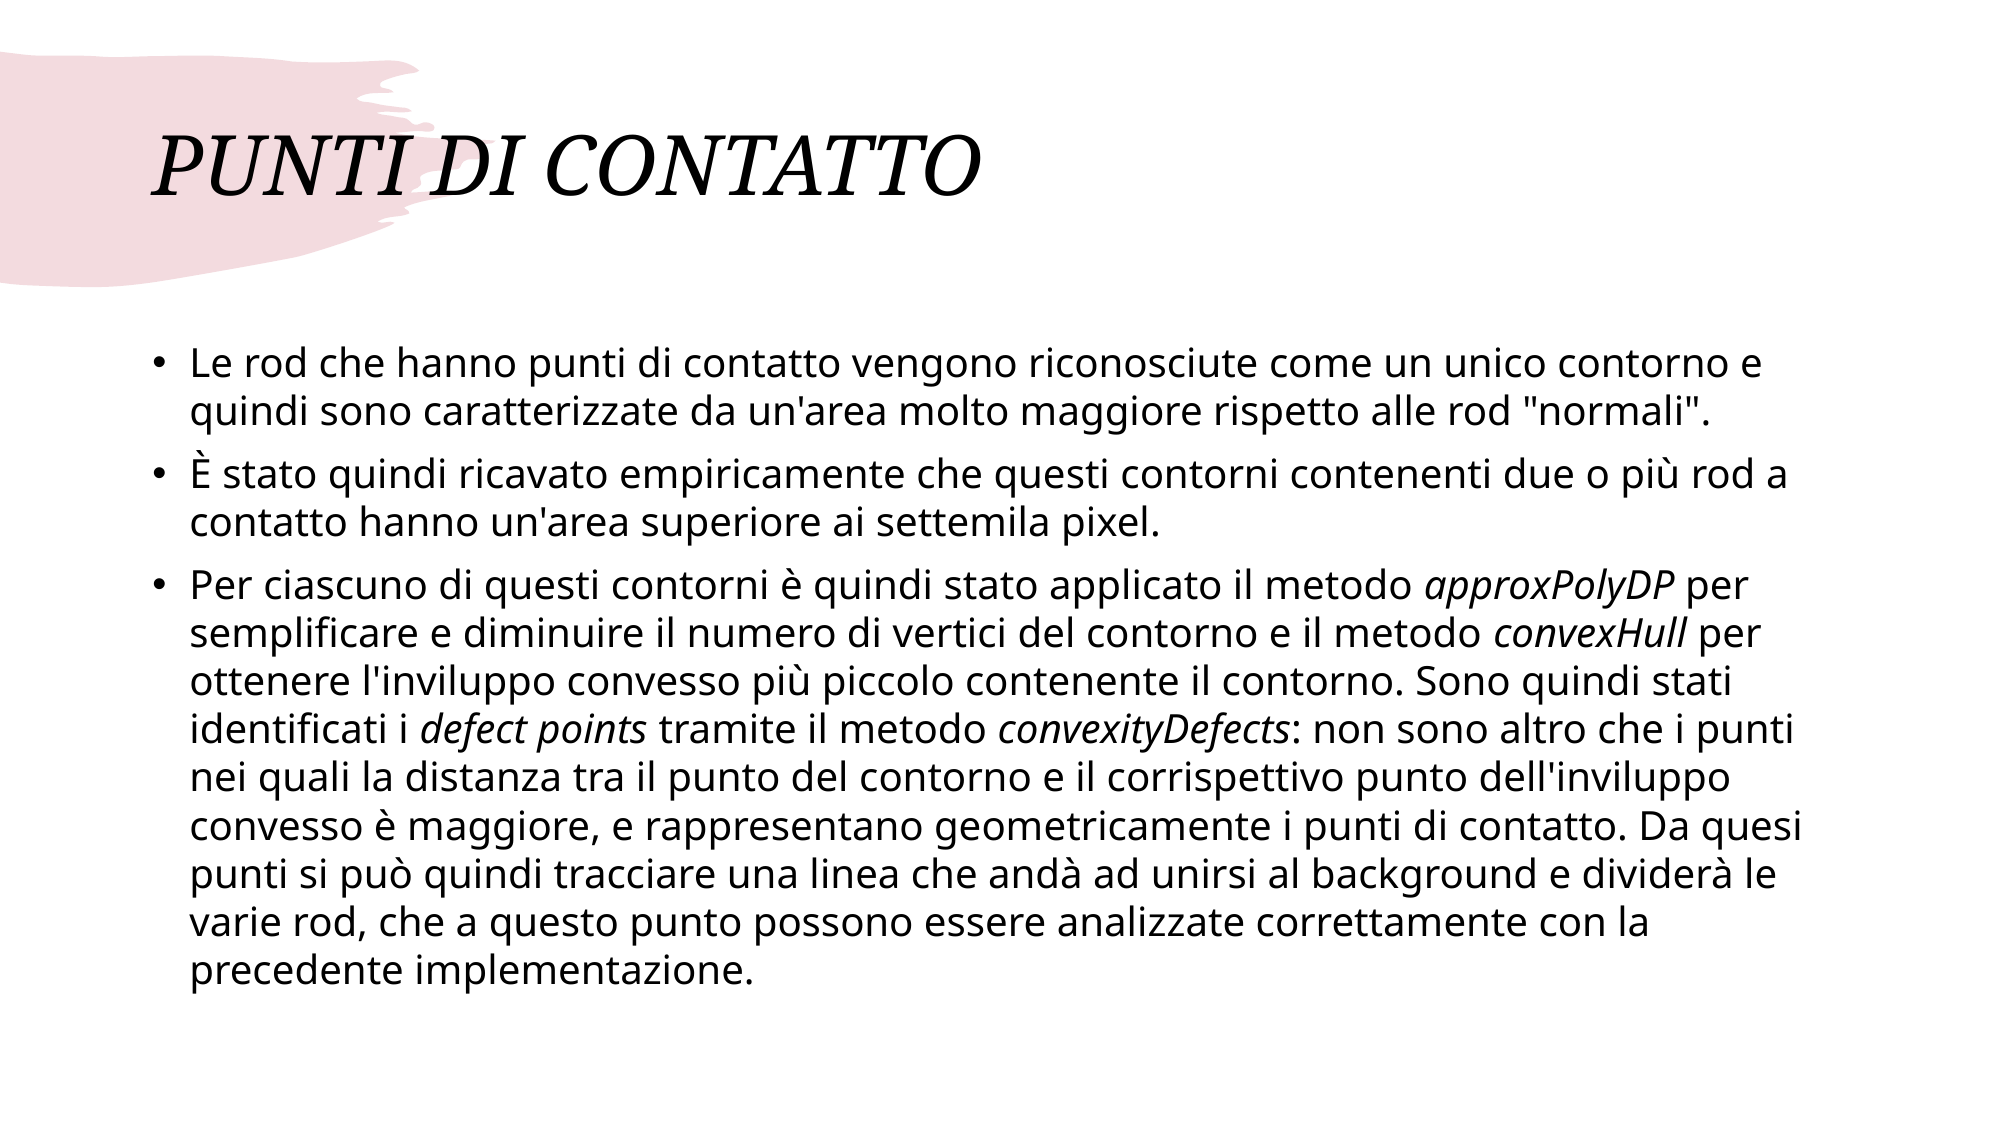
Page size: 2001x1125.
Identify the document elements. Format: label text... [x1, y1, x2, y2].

title PUNTI DI CONTATTO [137, 59, 1863, 278]
list Le rod che hanno punti di contatto vengono riconosciute come un unico contorno e quindi sono caratterizzate da un'area molto maggiore rispetto alle rod "normali". È stato quindi ricavato empiricamente che questi contorni contenenti due o più rod a contatto hanno un'area superiore ai settemila pixel. Per ciascuno di questi contorni è quindi stato applicato il metodo approxPolyDP per semplificare e diminuire il numero di vertici del contorno e il metodo convexHull per ottenere l'inviluppo convesso più piccolo contenente il contorno. Sono quindi stati identificati i defect points tramite il metodo convexityDefects: non sono altro che i punti nei quali la distanza tra il punto del contorno e il corrispettivo punto dell'inviluppo convesso è maggiore, e rappresentano geometricamente i punti di contatto. Da quesi punti si può quindi tracciare una linea che andà ad unirsi al background e dividerà le varie rod, che a questo punto possono essere analizzate correttamente con la precedente implementazione. [137, 329, 1863, 1013]
